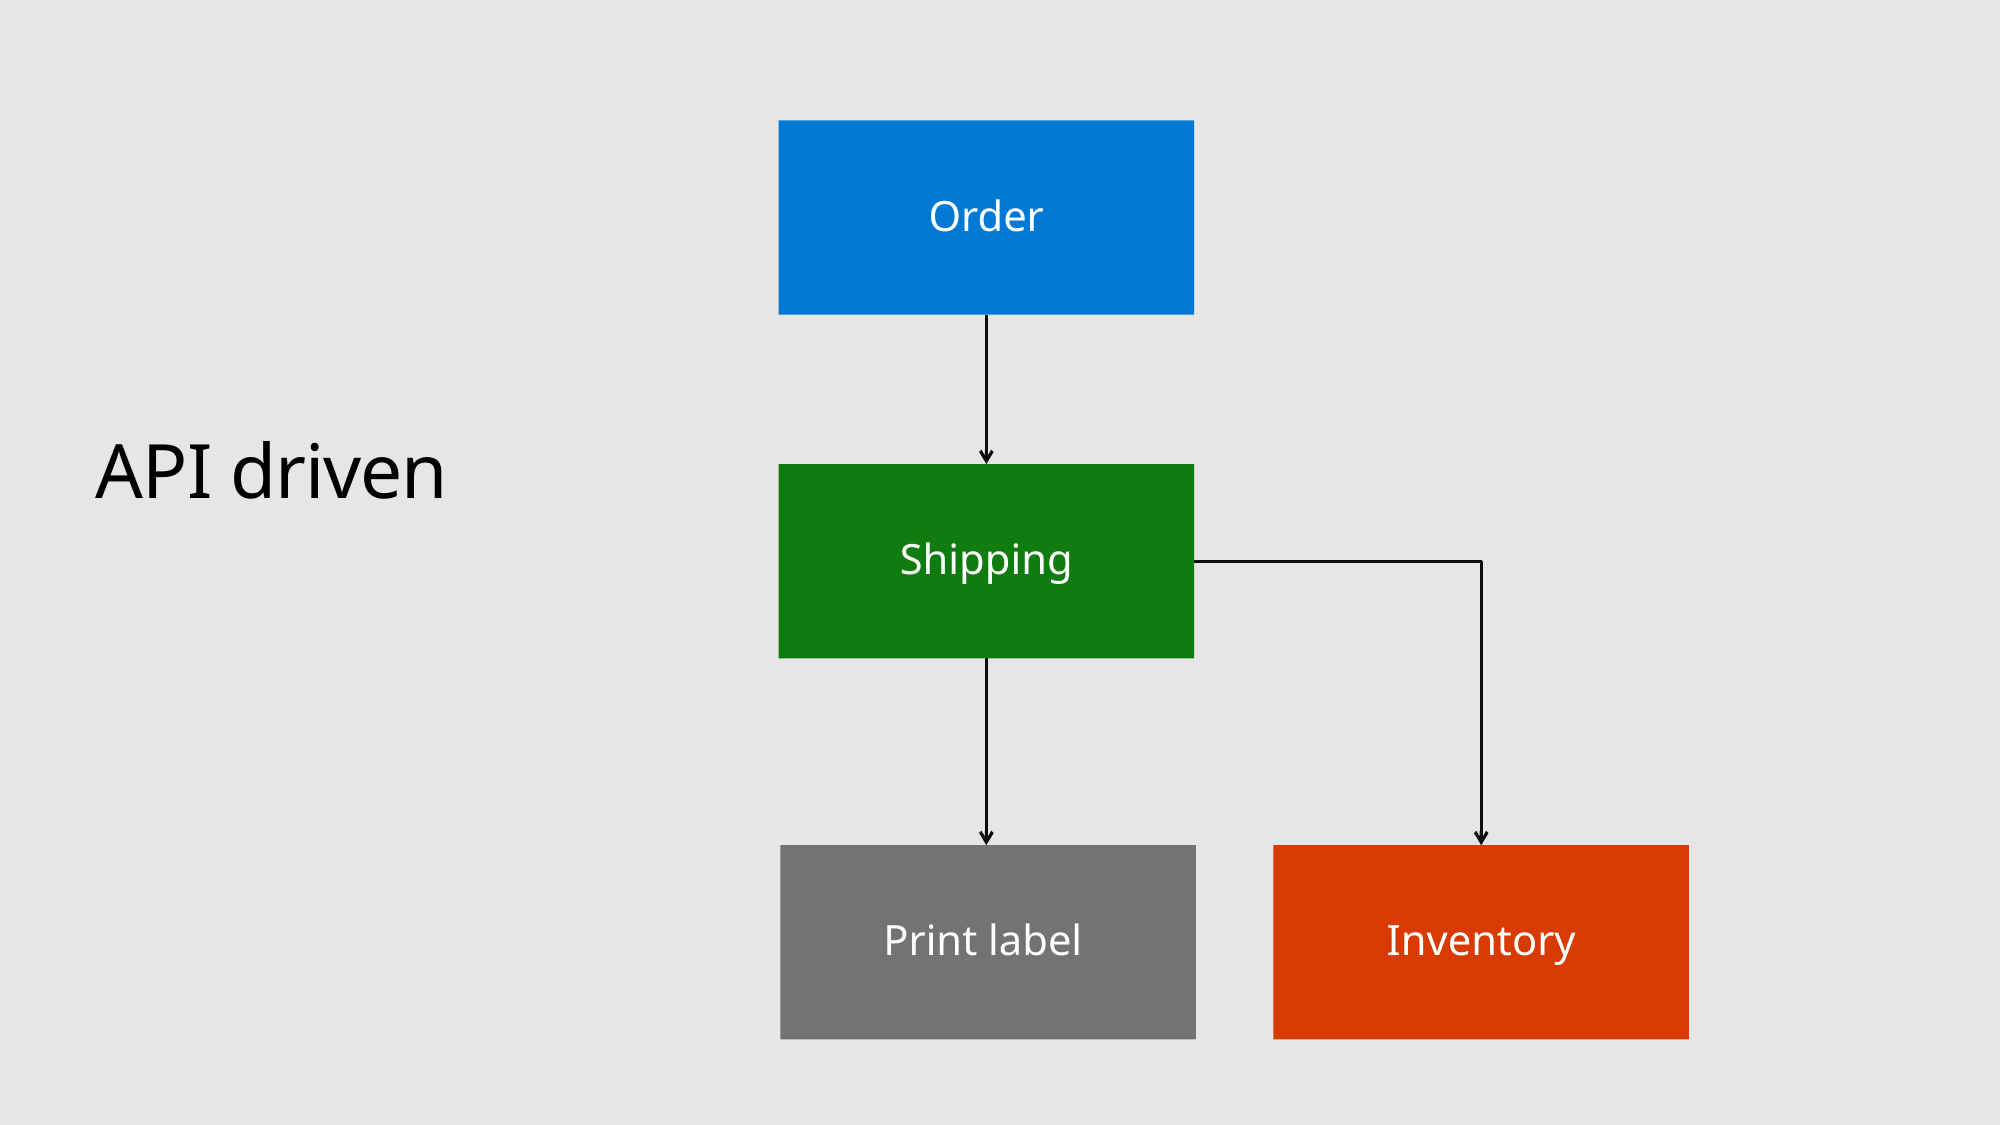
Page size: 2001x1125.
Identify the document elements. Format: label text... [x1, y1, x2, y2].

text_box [778, 120, 1690, 1040]
title API driven [95, 423, 778, 515]
